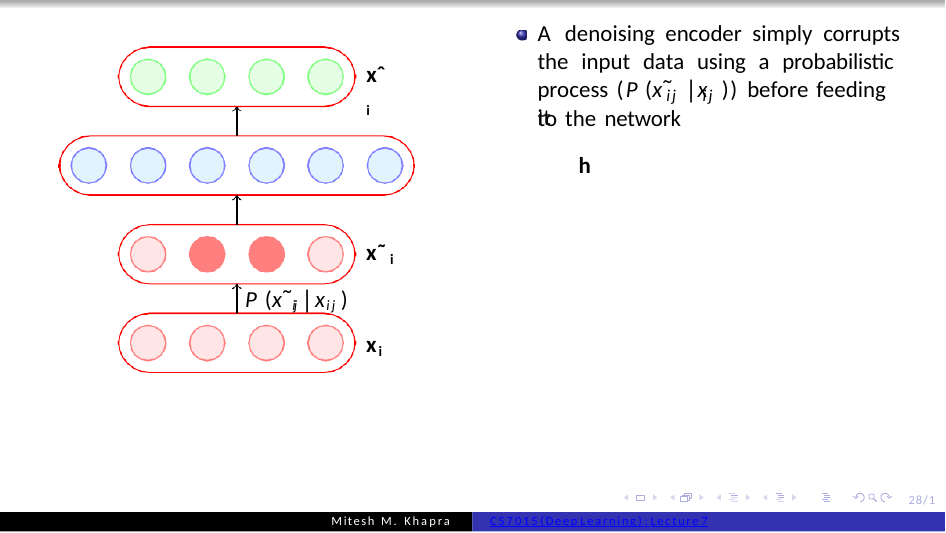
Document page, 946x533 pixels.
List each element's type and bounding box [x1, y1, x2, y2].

picture [0, 0, 945, 8]
text_box [906, 493, 942, 508]
title [535, 16, 908, 72]
text_box [0, 511, 946, 532]
text_box [415, 72, 908, 359]
picture [58, 45, 415, 373]
picture [515, 30, 527, 42]
